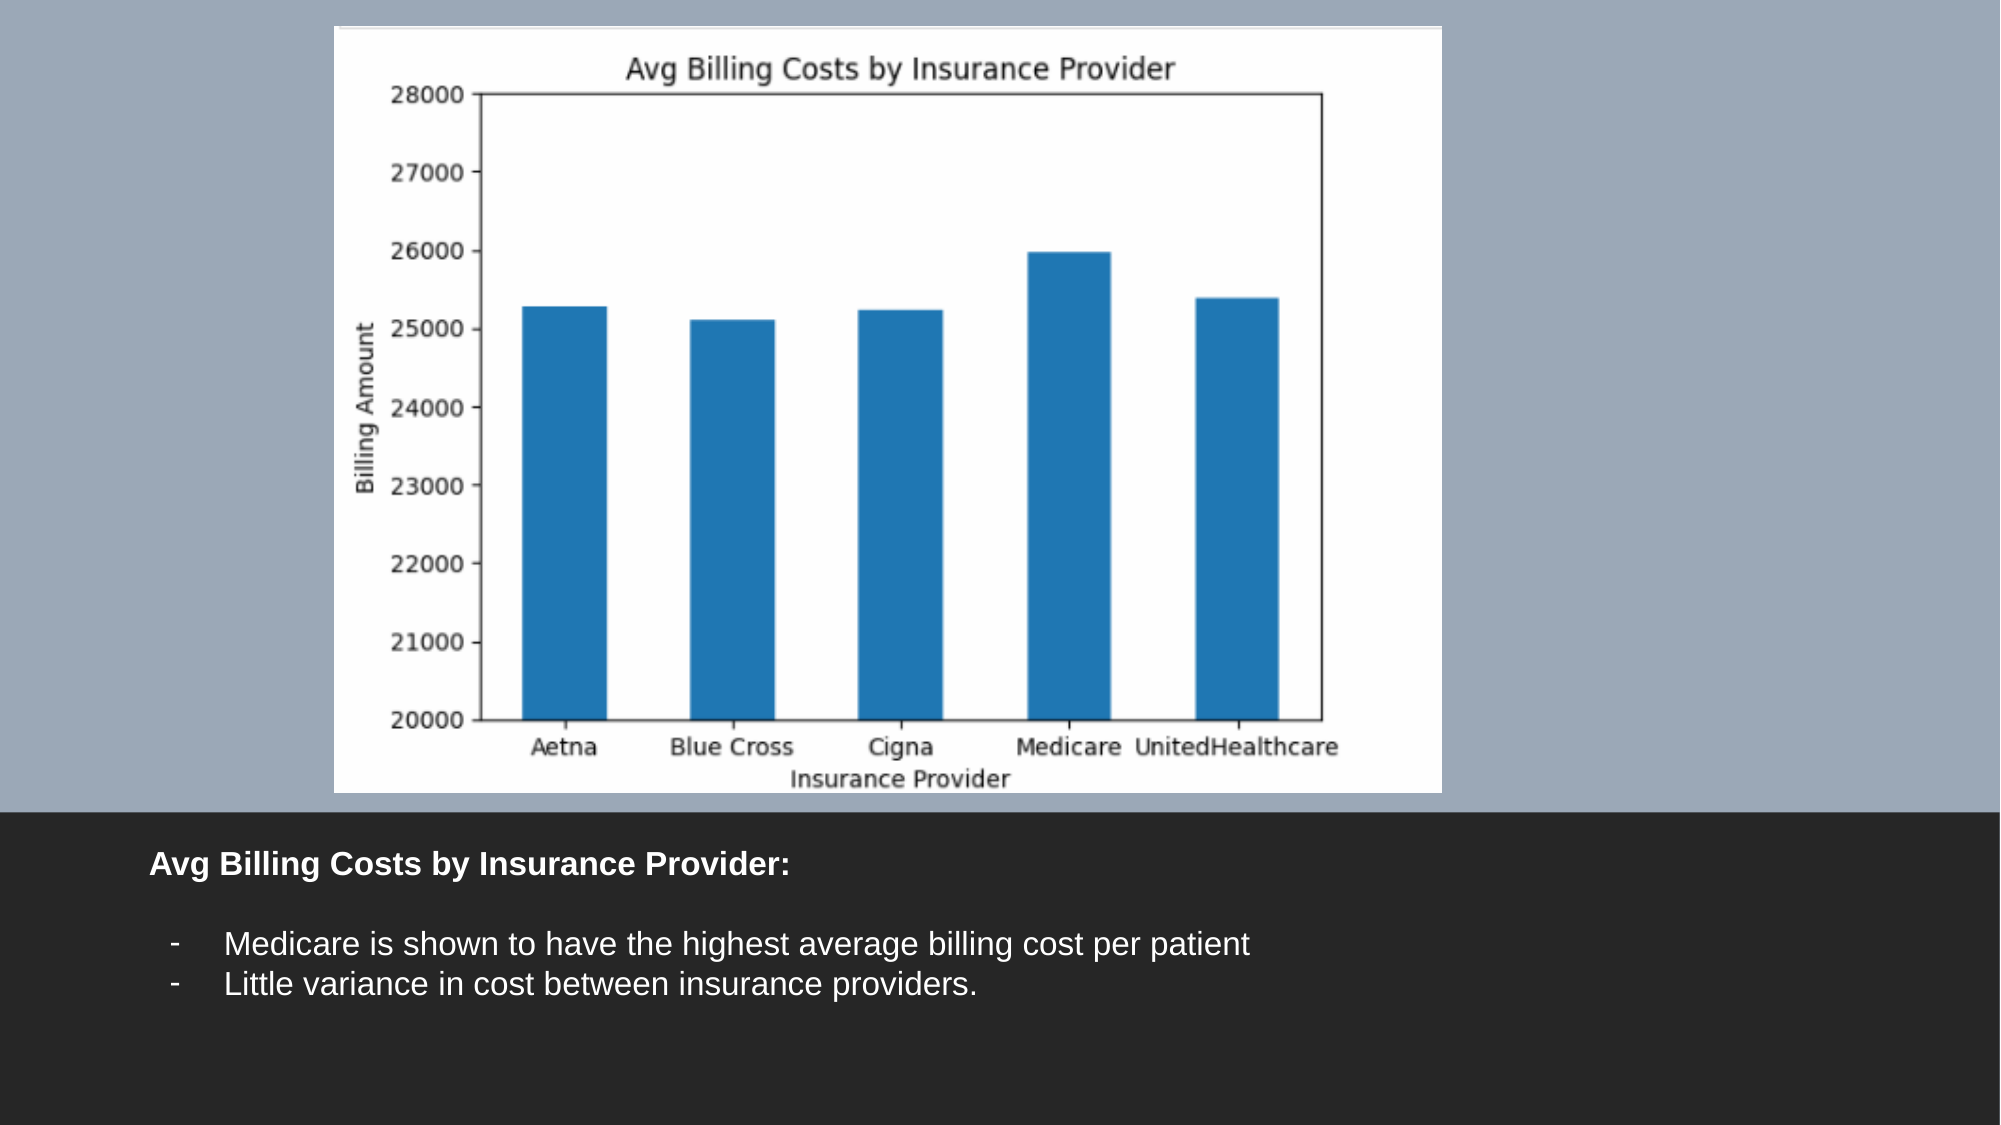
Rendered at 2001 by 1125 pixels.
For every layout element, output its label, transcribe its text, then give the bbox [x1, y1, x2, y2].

text_box Avg Billing Costs by Insurance Provider: Medicare is shown to have the highest average billing cost per patient Little variance in cost between insurance providers. [133, 834, 1946, 1010]
picture [333, 26, 1442, 794]
text_box [0, 0, 2000, 812]
text_box [0, 812, 2000, 1125]
